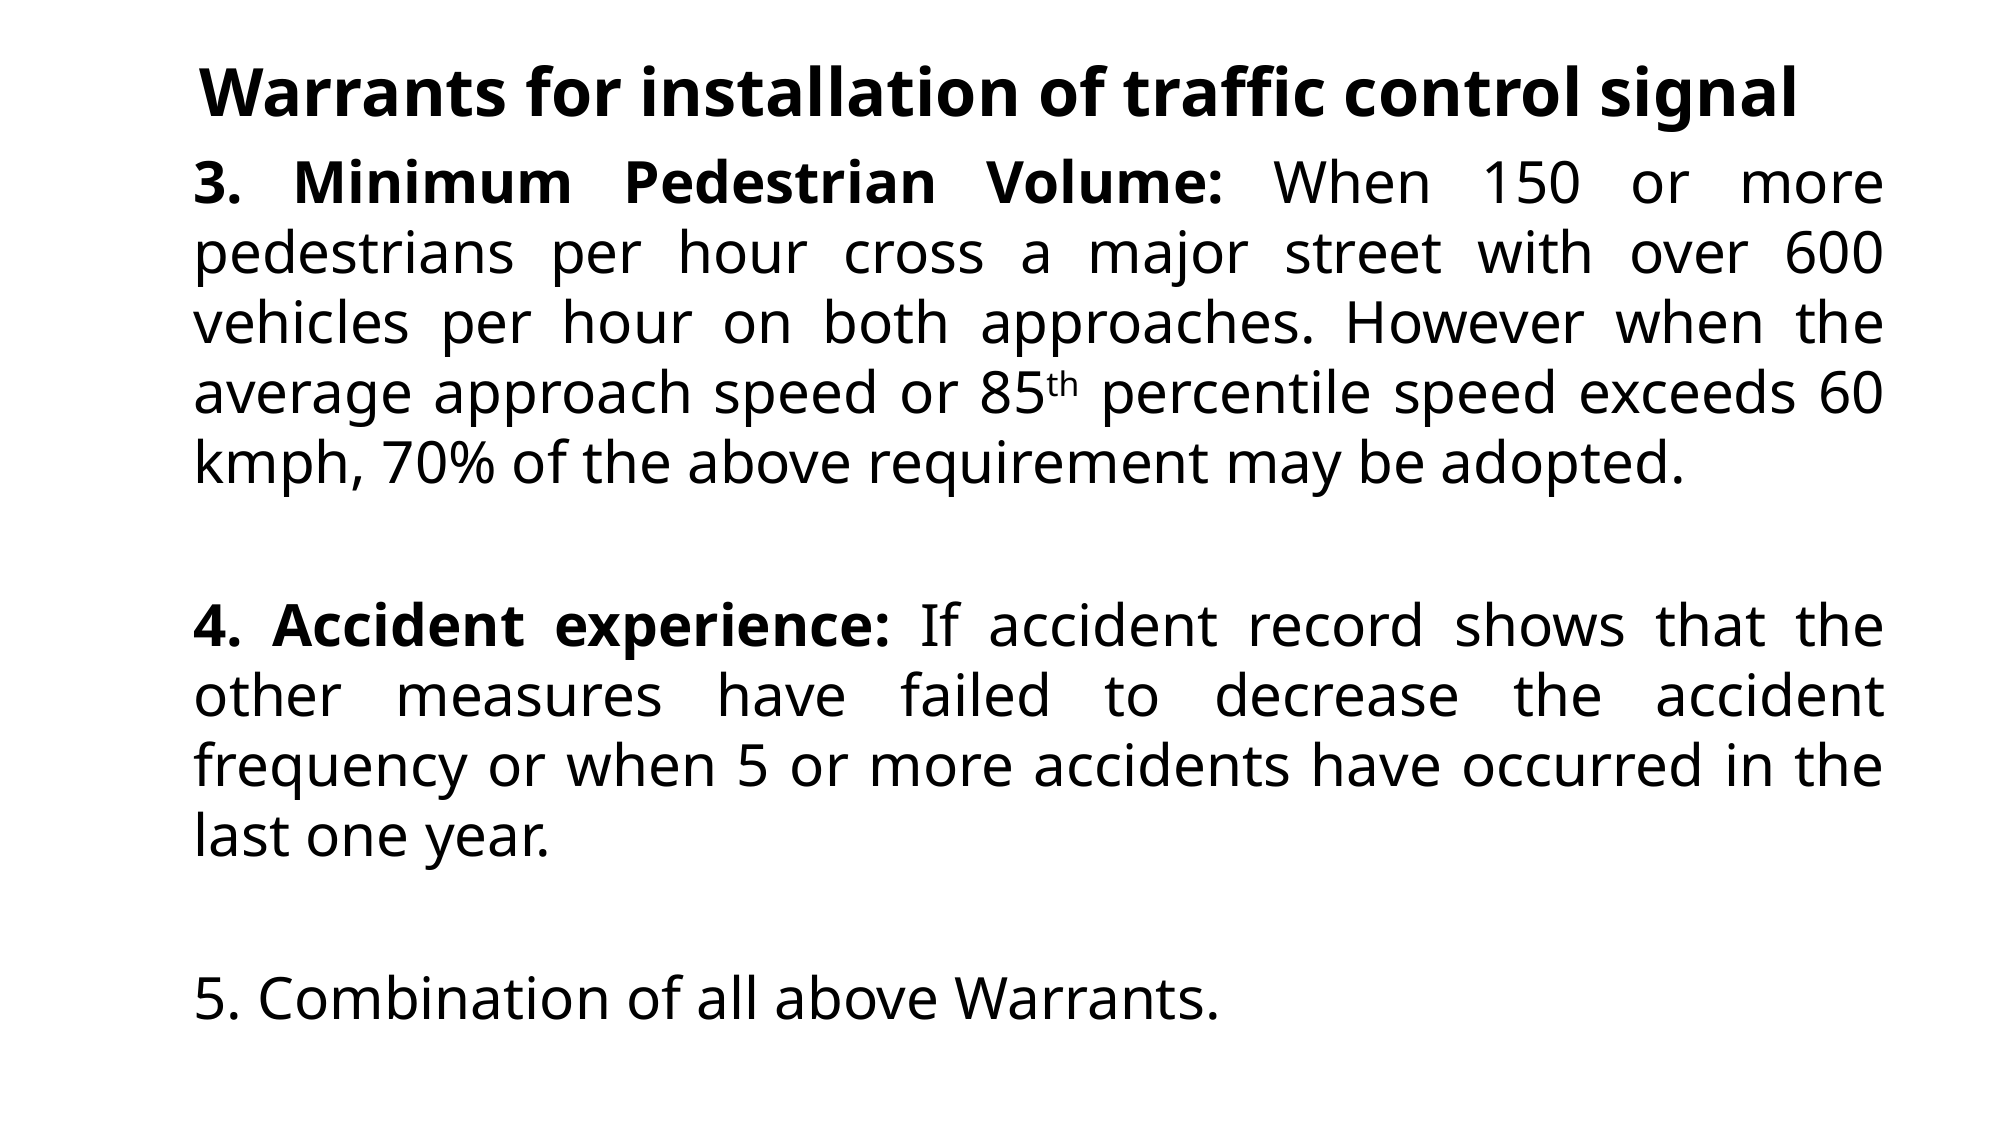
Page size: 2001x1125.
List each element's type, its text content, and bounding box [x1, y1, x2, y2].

title Warrants for installation of traffic control signal [99, 40, 1900, 138]
list 3. Minimum Pedestrian Volume: When 150 or more pedestrians per hour cross a major street with over 600 vehicles per hour on both approaches. However when the average approach speed or 85th percentile speed exceeds 60 kmph, 70% of the above requirement may be adopted. 4. Accident experience: If accident record shows that the other measures have failed to decrease the accident frequency or when 5 or more accidents have occurred in the last one year. 5. Combination of all above Warrants. [99, 138, 1900, 1050]
